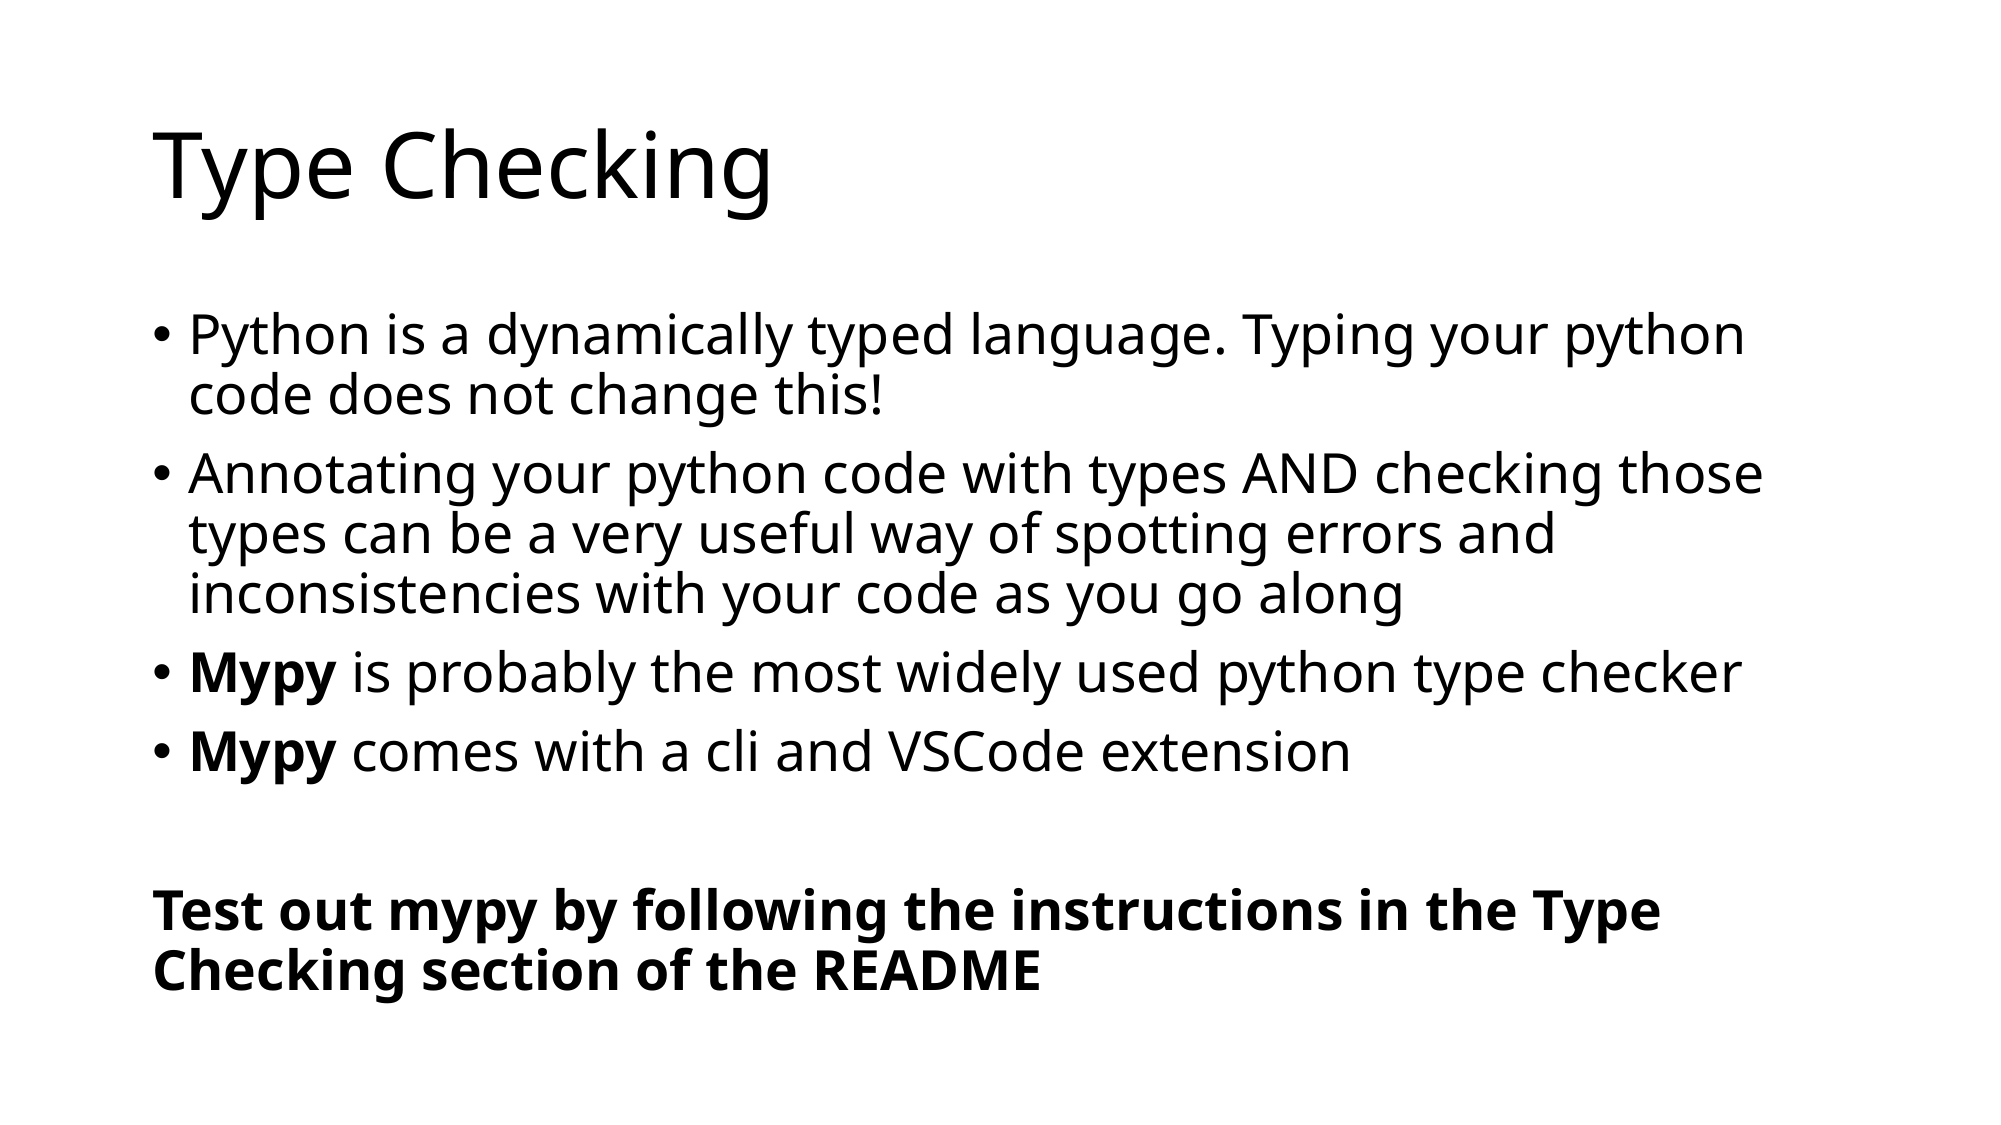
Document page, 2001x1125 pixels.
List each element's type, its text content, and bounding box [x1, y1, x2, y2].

title Type Checking [137, 59, 1863, 278]
list Python is a dynamically typed language. Typing your python code does not change this! Annotating your python code with types AND checking those types can be a very useful way of spotting errors and inconsistencies with your code as you go along Mypy is probably the most widely used python type checker Mypy comes with a cli and VSCode extension Test out mypy by following the instructions in the Type Checking section of the README [137, 299, 1863, 1014]
